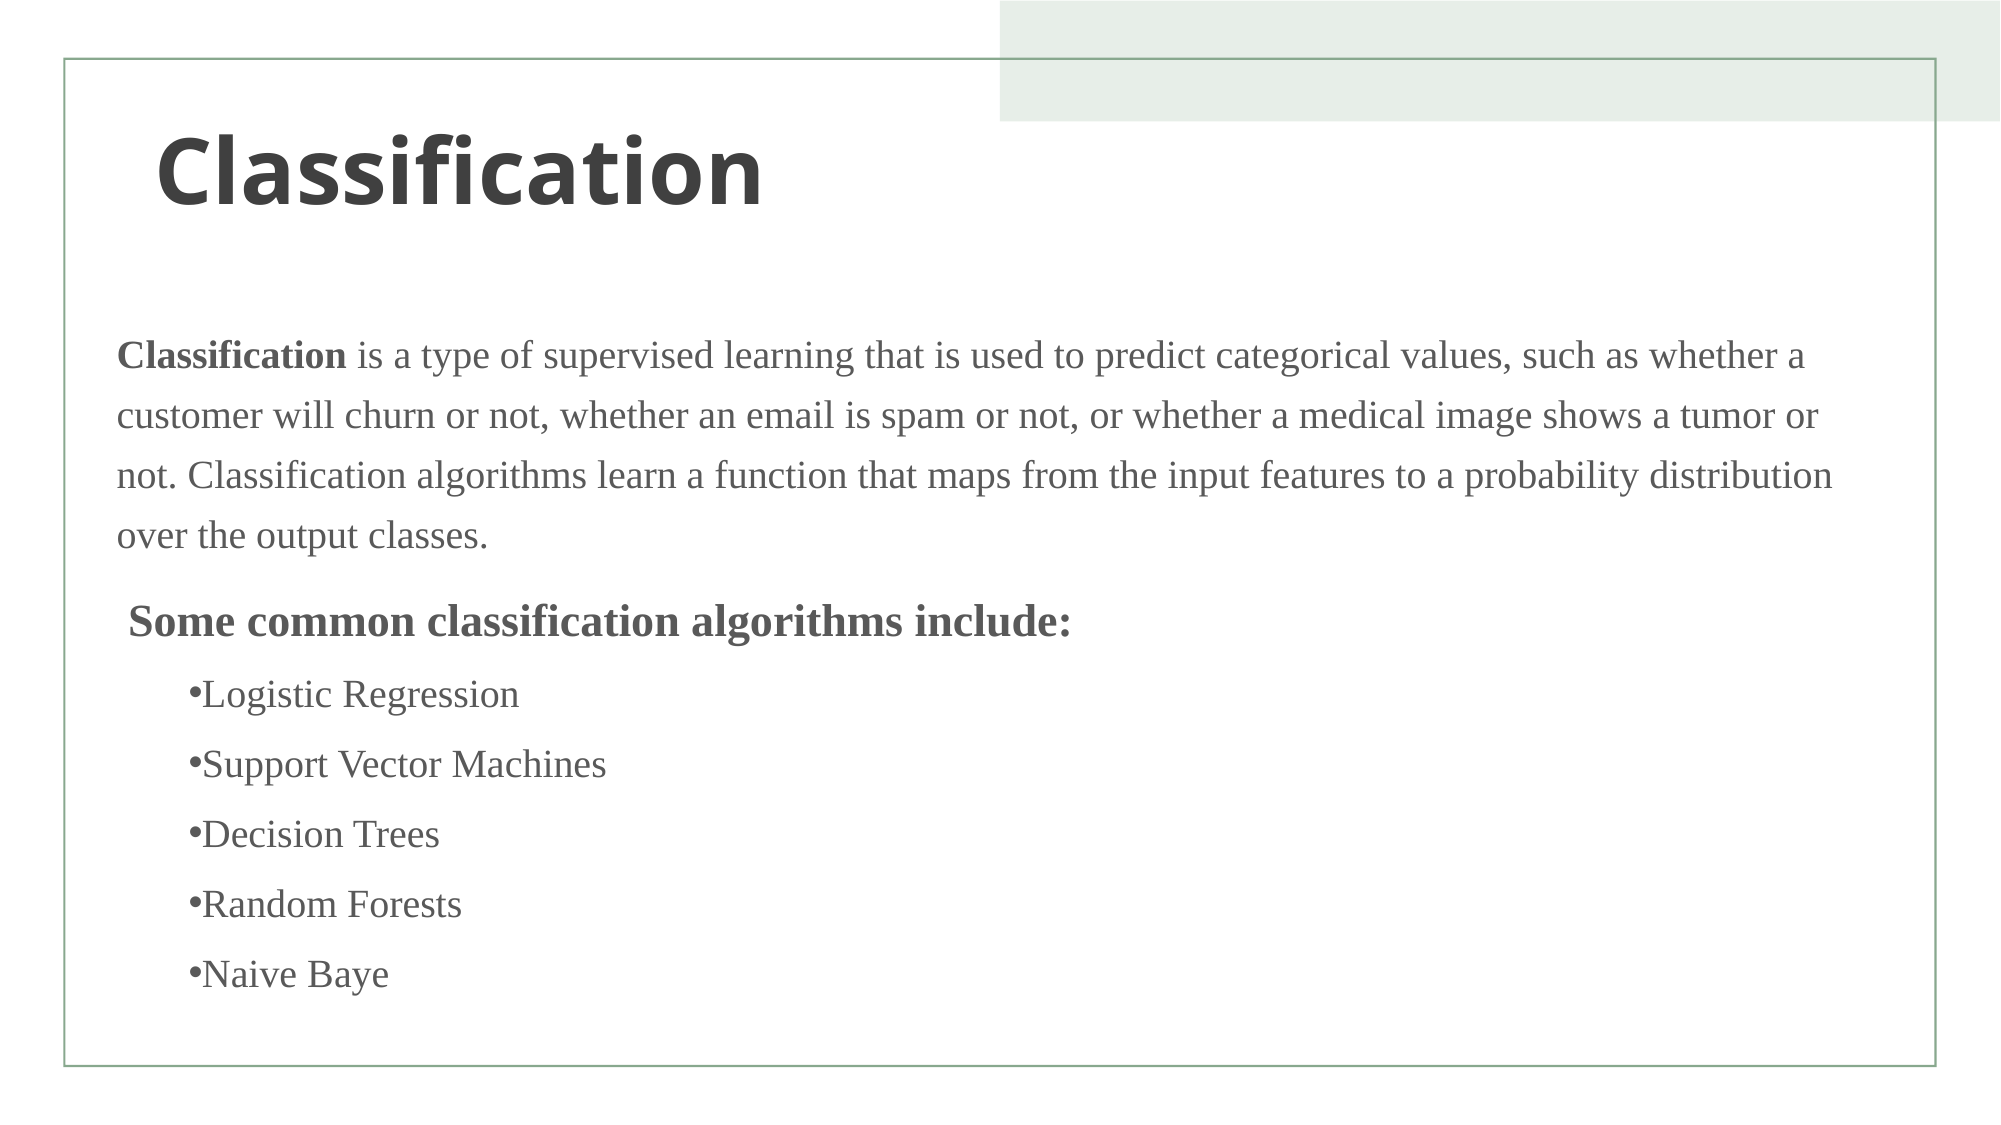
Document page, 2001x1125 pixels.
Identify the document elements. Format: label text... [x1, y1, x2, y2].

title Classification [139, 99, 1636, 250]
list Classification is a type of supervised learning that is used to predict categorical values, such as whether a customer will churn or not, whether an email is spam or not, or whether a medical image shows a tumor or not. Classification algorithms learn a function that maps from the input features to a probability distribution over the output classes. Some common classification algorithms include: Logistic Regression Support Vector Machines Decision Trees Random Forests Naive Baye [101, 309, 1874, 1008]
